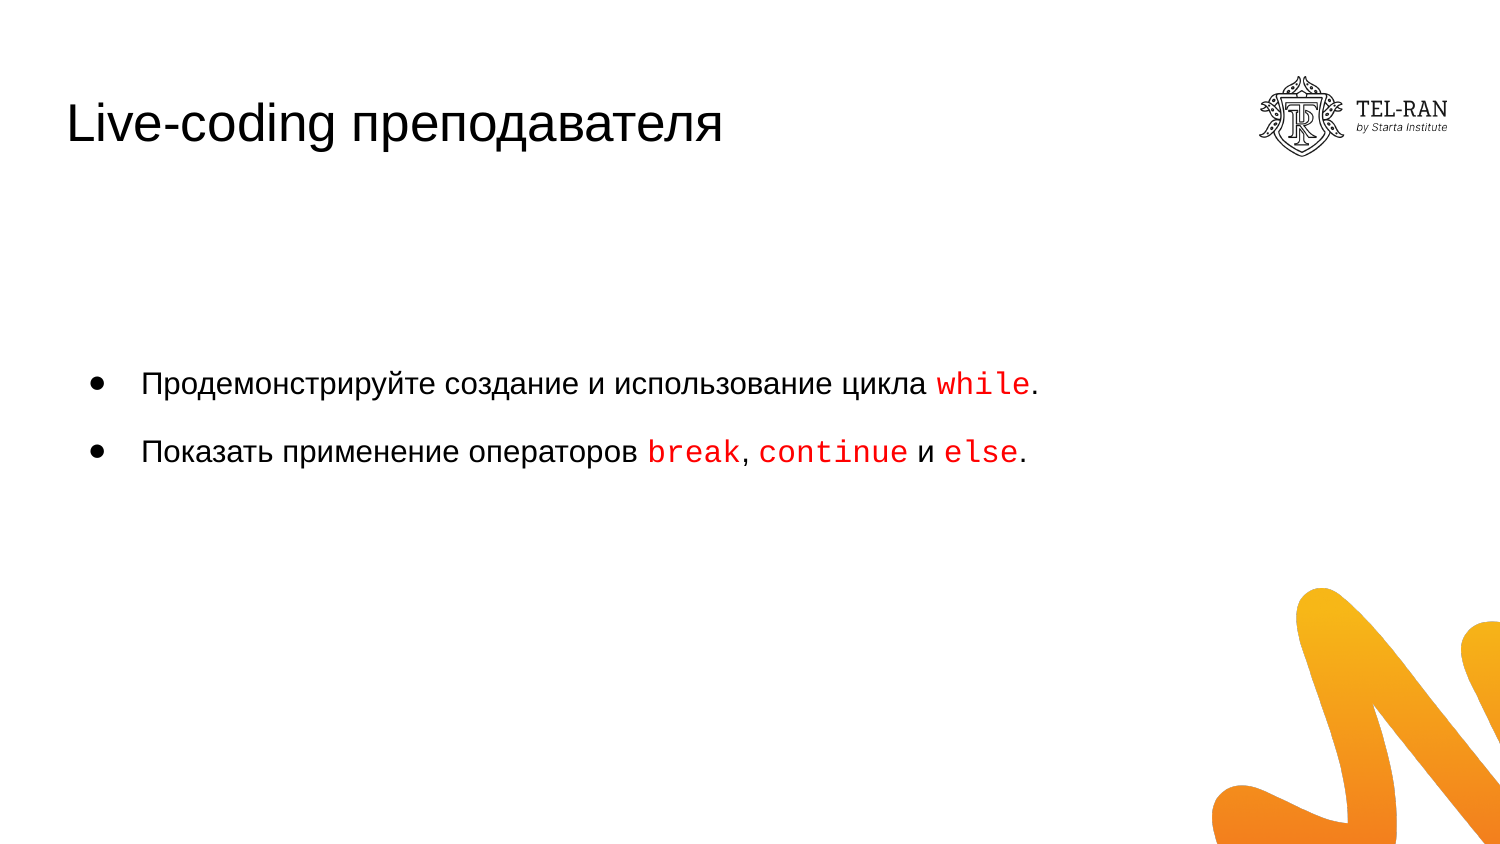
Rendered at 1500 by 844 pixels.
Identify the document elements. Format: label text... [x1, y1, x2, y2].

picture [1152, 588, 1500, 844]
title Live-coding преподавателя [51, 72, 1449, 167]
picture [1259, 76, 1447, 157]
list Продемонстрируйте создание и использование цикла while. Показать применение операторов break, continue и else. [51, 342, 1139, 598]
